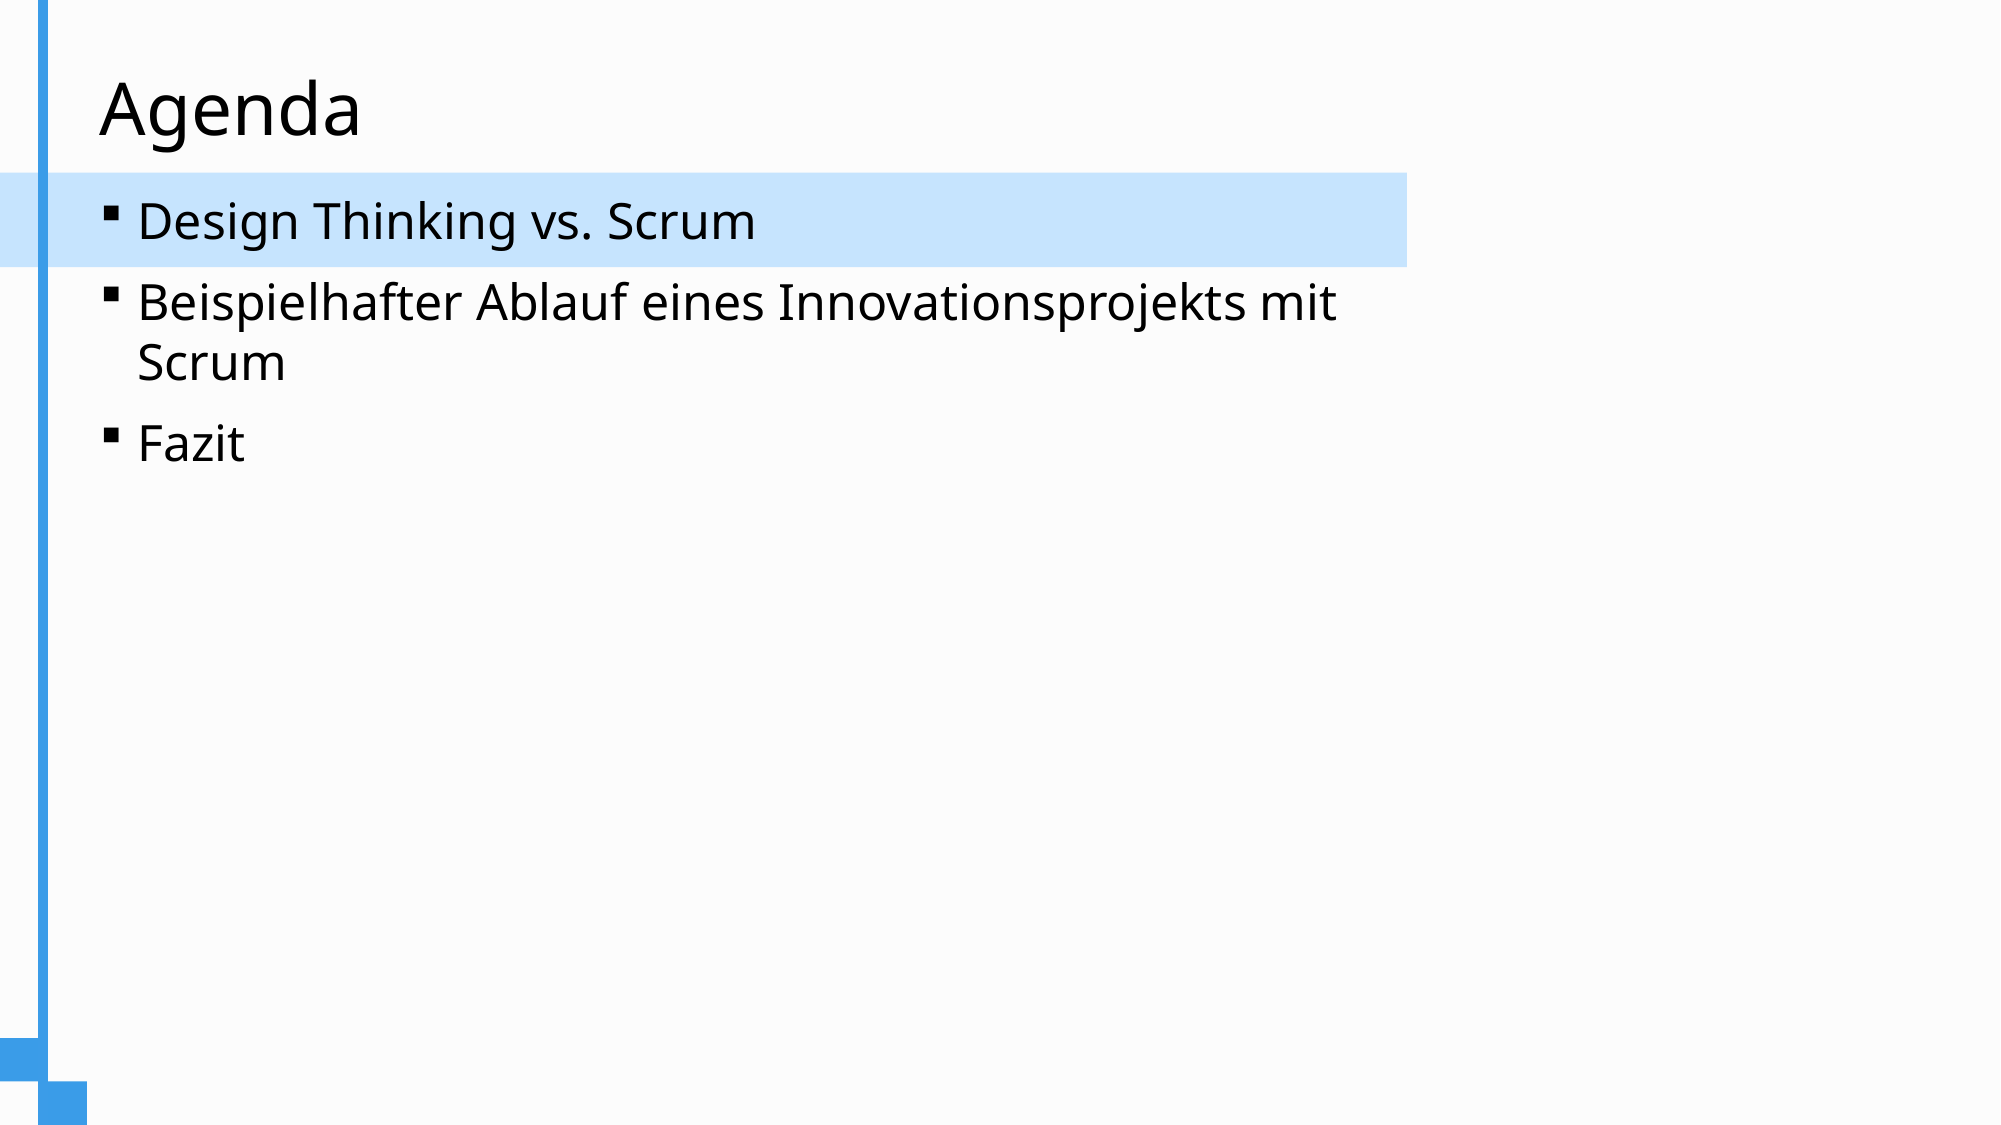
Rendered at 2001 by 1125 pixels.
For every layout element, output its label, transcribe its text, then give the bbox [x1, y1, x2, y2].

title Agenda [84, 64, 1810, 132]
list Design Thinking vs. Scrum Beispielhafter Ablauf eines Innovationsprojekts mit Scrum Fazit [84, 182, 1508, 988]
text_box [0, 172, 38, 268]
text_box [48, 172, 1408, 268]
